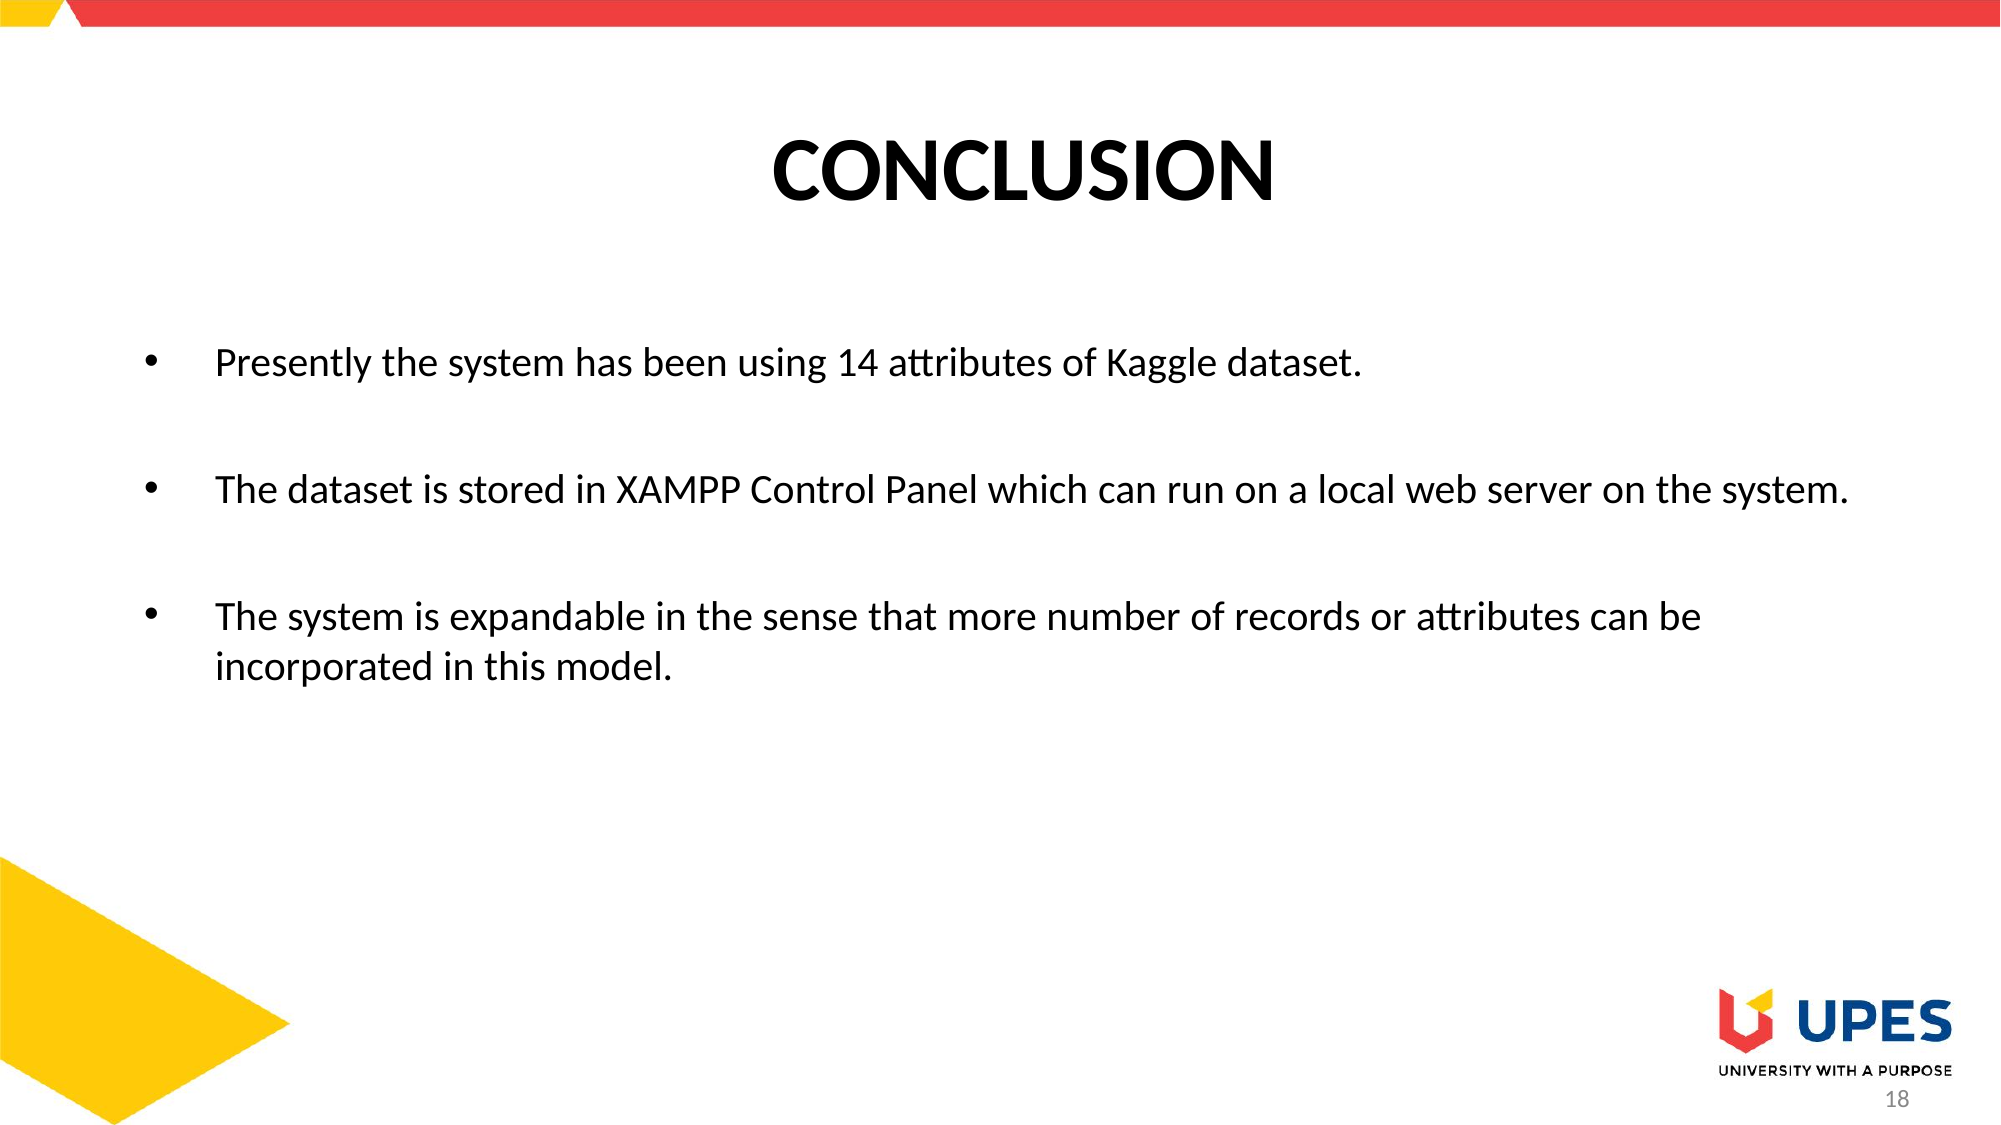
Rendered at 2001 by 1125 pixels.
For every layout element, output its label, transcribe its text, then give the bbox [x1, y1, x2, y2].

title CONCLUSION [125, 70, 1925, 258]
list Presently the system has been using 14 attributes of Kaggle dataset. The dataset is stored in XAMPP Control Panel which can run on a local web server on the system. The system is expandable in the sense that more number of records or attributes can be incorporated in this model. [125, 327, 1925, 934]
picture [0, 0, 2001, 1125]
